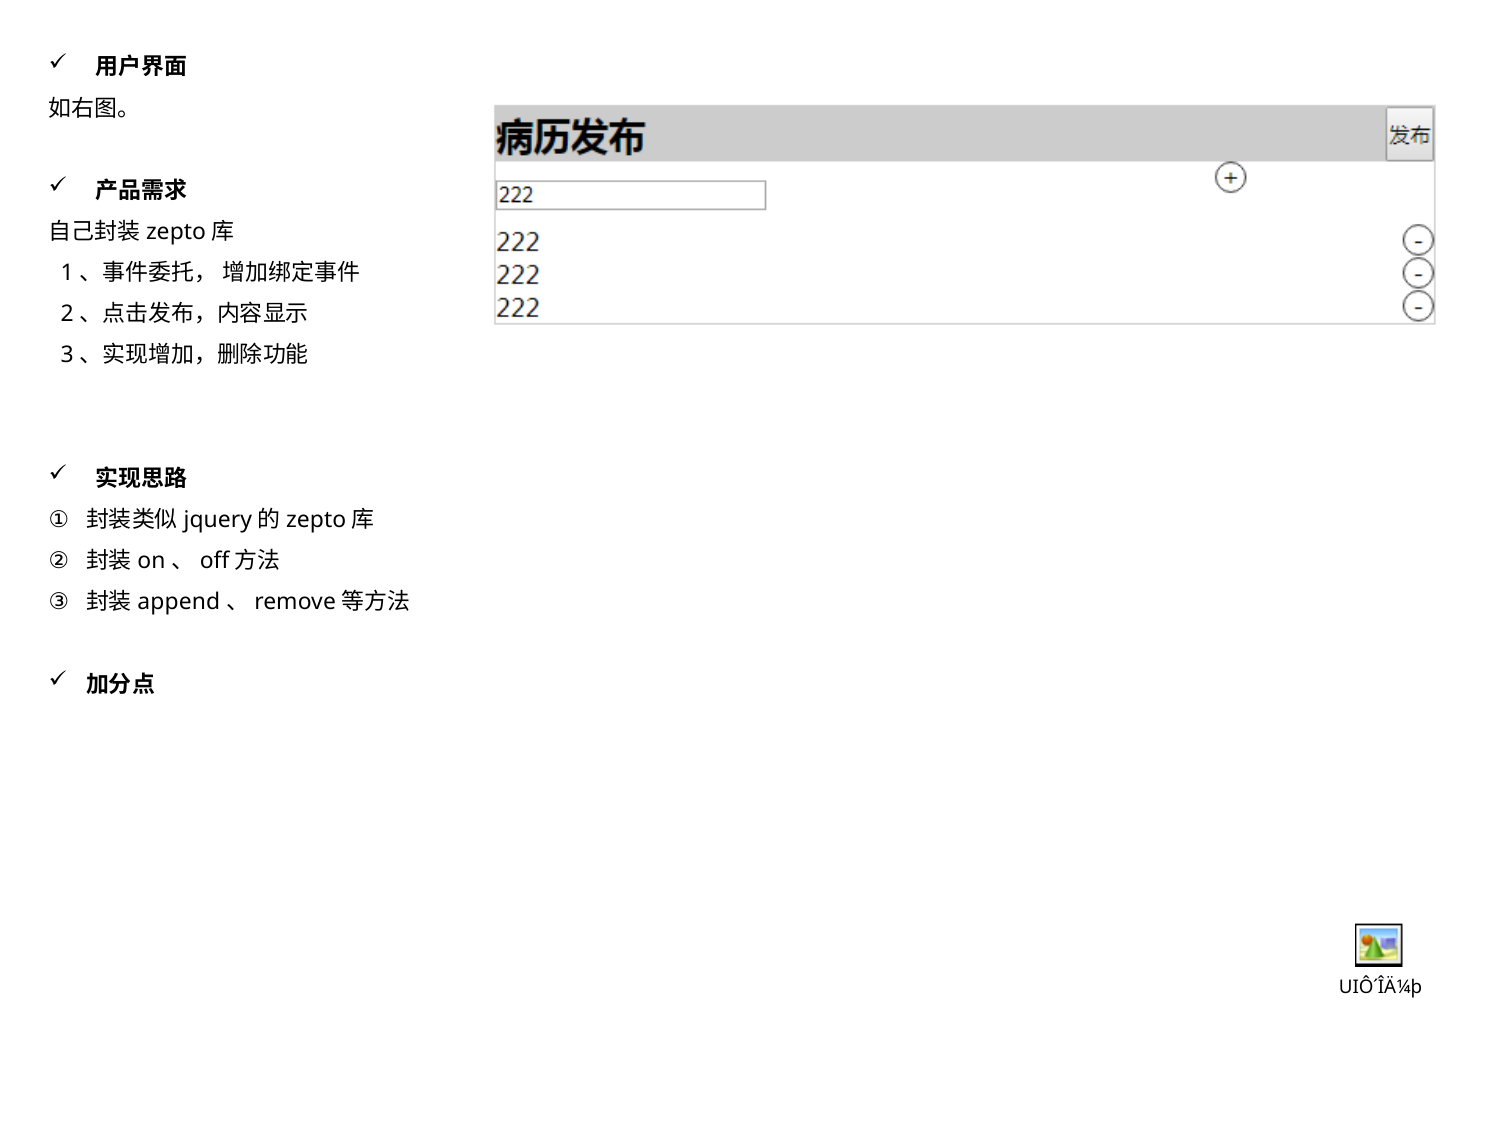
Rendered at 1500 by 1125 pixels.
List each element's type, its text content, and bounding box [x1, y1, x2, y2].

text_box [1304, 916, 1456, 1053]
text_box 用户界面 如右图。 产品需求 自己封装zepto库 1、事件委托， 增加绑定事件 2、点击发布，内容显示 3、实现增加，删除功能 实现思路 封装类似jquery的zepto库 封装on、off方法 封装append、remove等方法 加分点 [33, 30, 861, 869]
picture [409, 30, 1475, 372]
